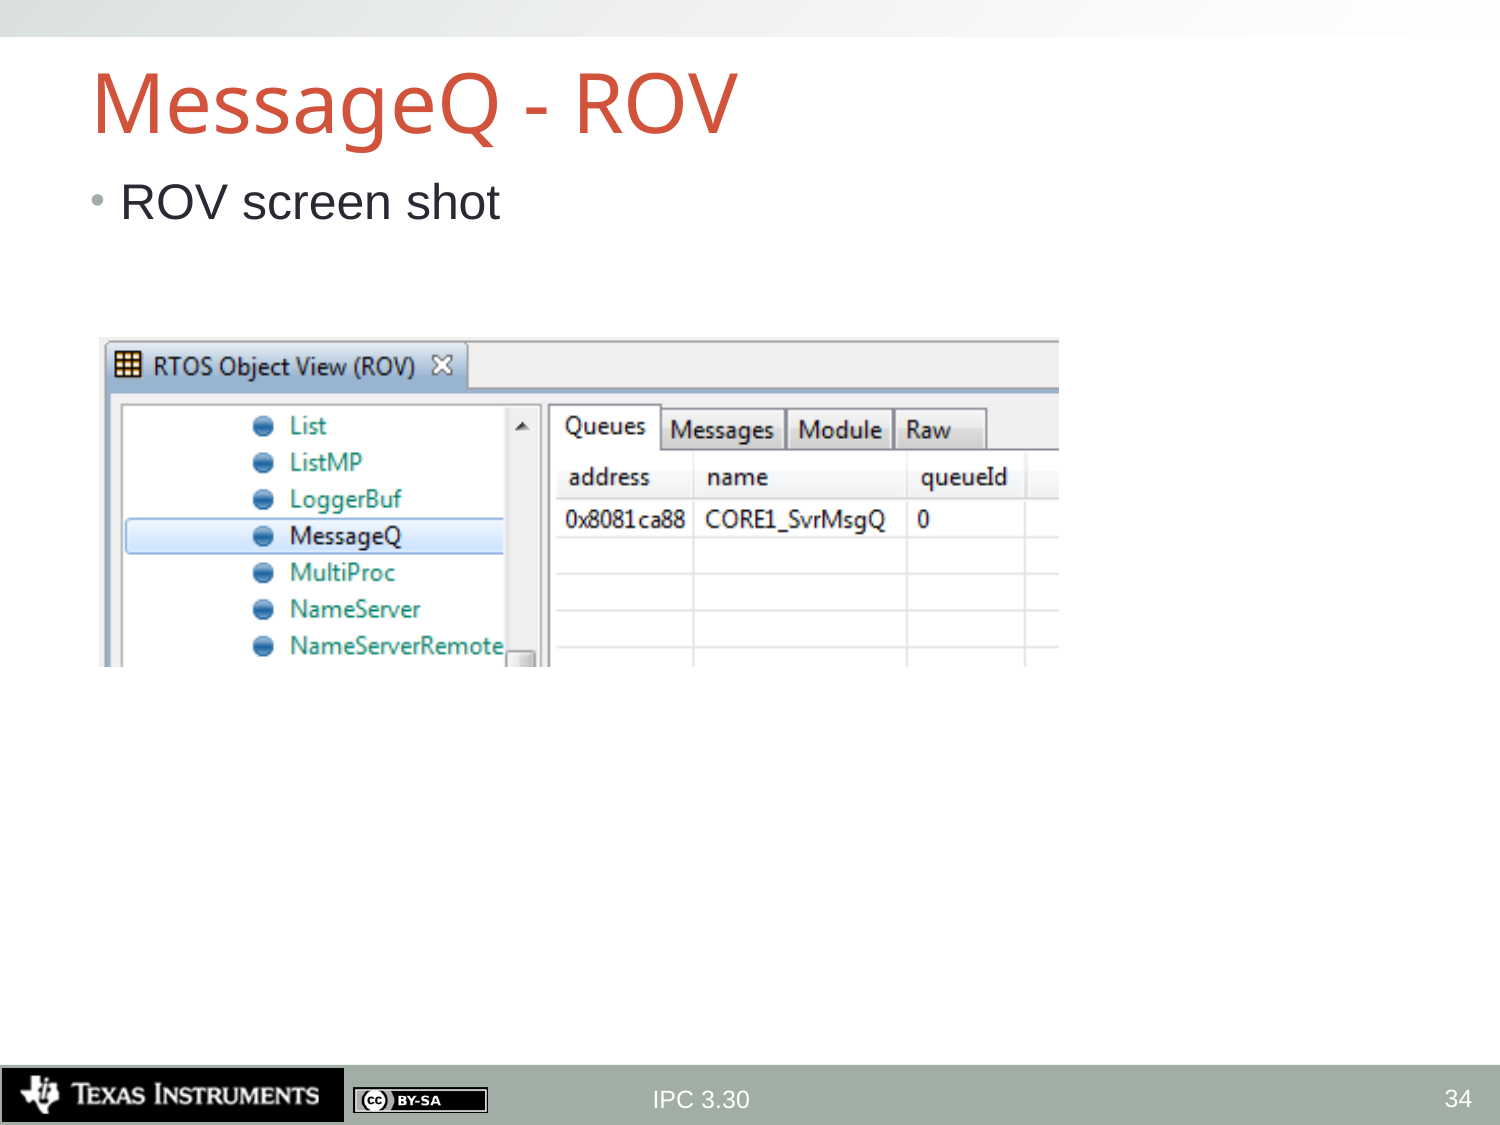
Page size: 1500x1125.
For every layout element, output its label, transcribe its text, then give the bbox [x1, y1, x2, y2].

picture [99, 337, 1059, 667]
title MessageQ - ROV [75, 37, 1425, 162]
slide_number 34 [1312, 1071, 1488, 1125]
picture [2, 1068, 344, 1122]
list ROV screen shot [75, 162, 1425, 963]
footer IPC 3.30 [637, 1071, 1312, 1125]
picture [353, 1087, 488, 1113]
